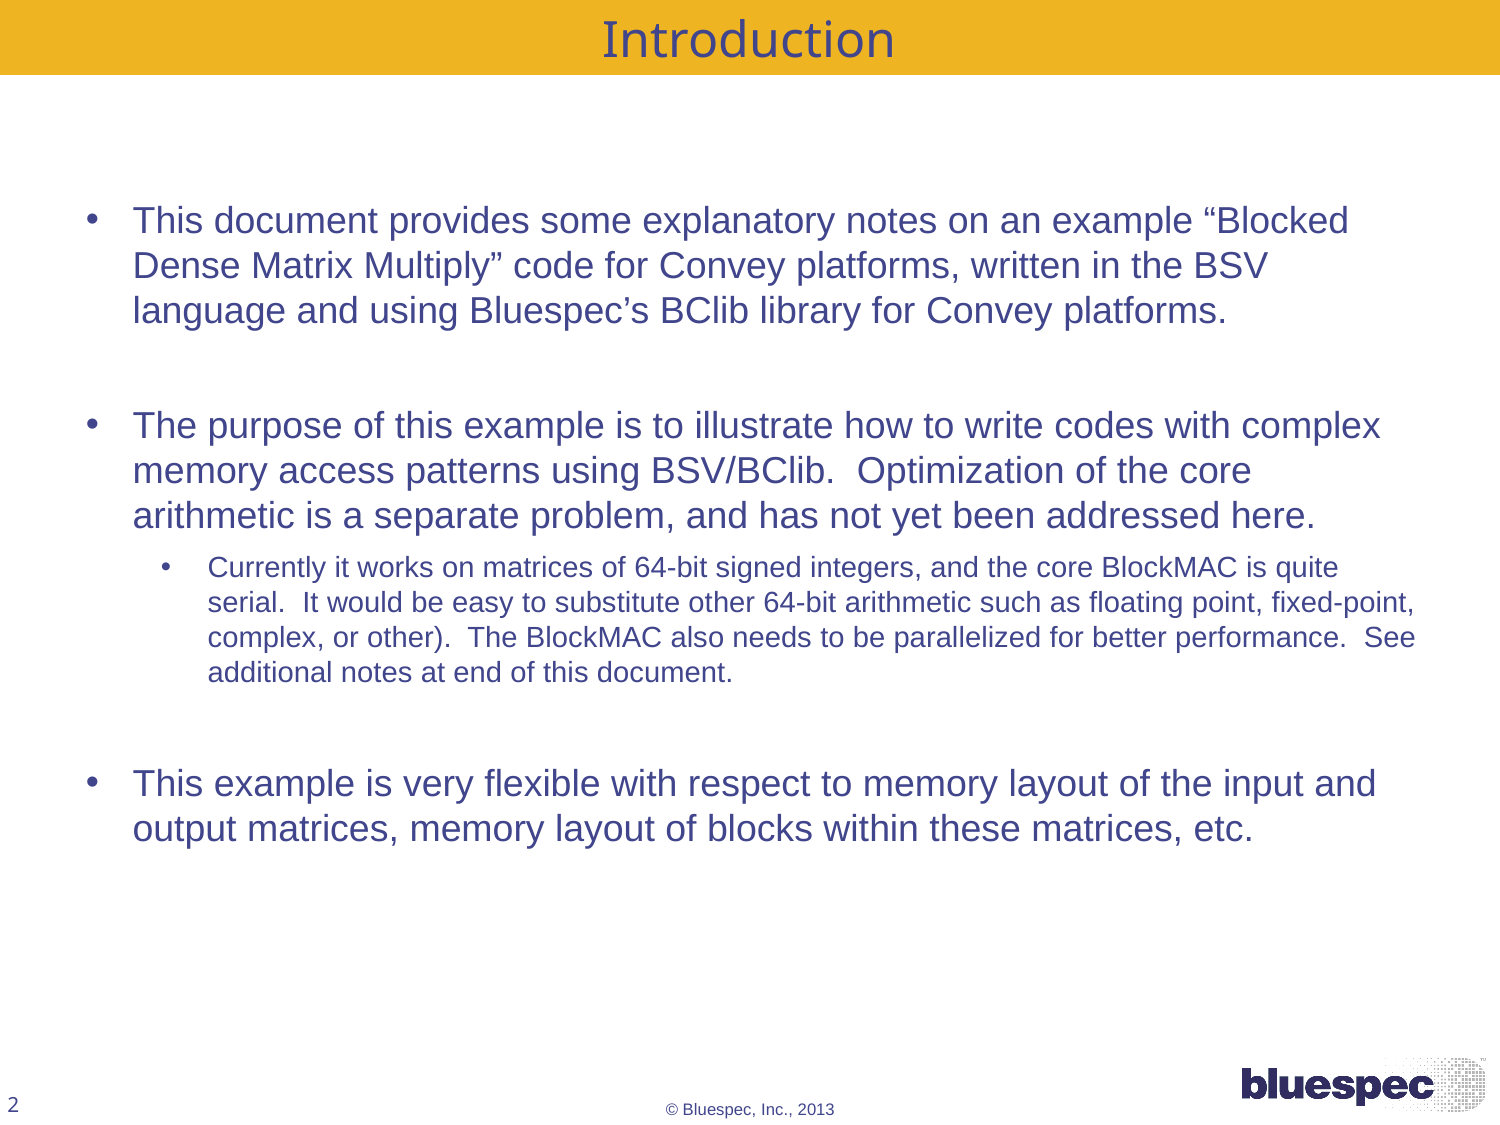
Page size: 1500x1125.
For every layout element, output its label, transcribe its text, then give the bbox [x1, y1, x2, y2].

text_box Introduction [0, 0, 1500, 75]
slide_number 2 [7, 1044, 320, 1120]
text_box This document provides some explanatory notes on an example “Blocked Dense Matrix Multiply” code for Convey platforms, written in the BSV language and using Bluespec’s BClib library for Convey platforms. The purpose of this example is to illustrate how to write codes with complex memory access patterns using BSV/BClib. Optimization of the core arithmetic is a separate problem, and has not yet been addressed here. Currently it works on matrices of 64-bit signed integers, and the core BlockMAC is quite serial. It would be easy to substitute other 64-bit arithmetic such as floating point, fixed-point, complex, or other). The BlockMAC also needs to be parallelized for better performance. See additional notes at end of this document. This example is very flexible with respect to memory layout of the input and output matrices, memory layout of blocks within these matrices, etc. [71, 188, 1433, 856]
picture [1242, 1058, 1487, 1112]
